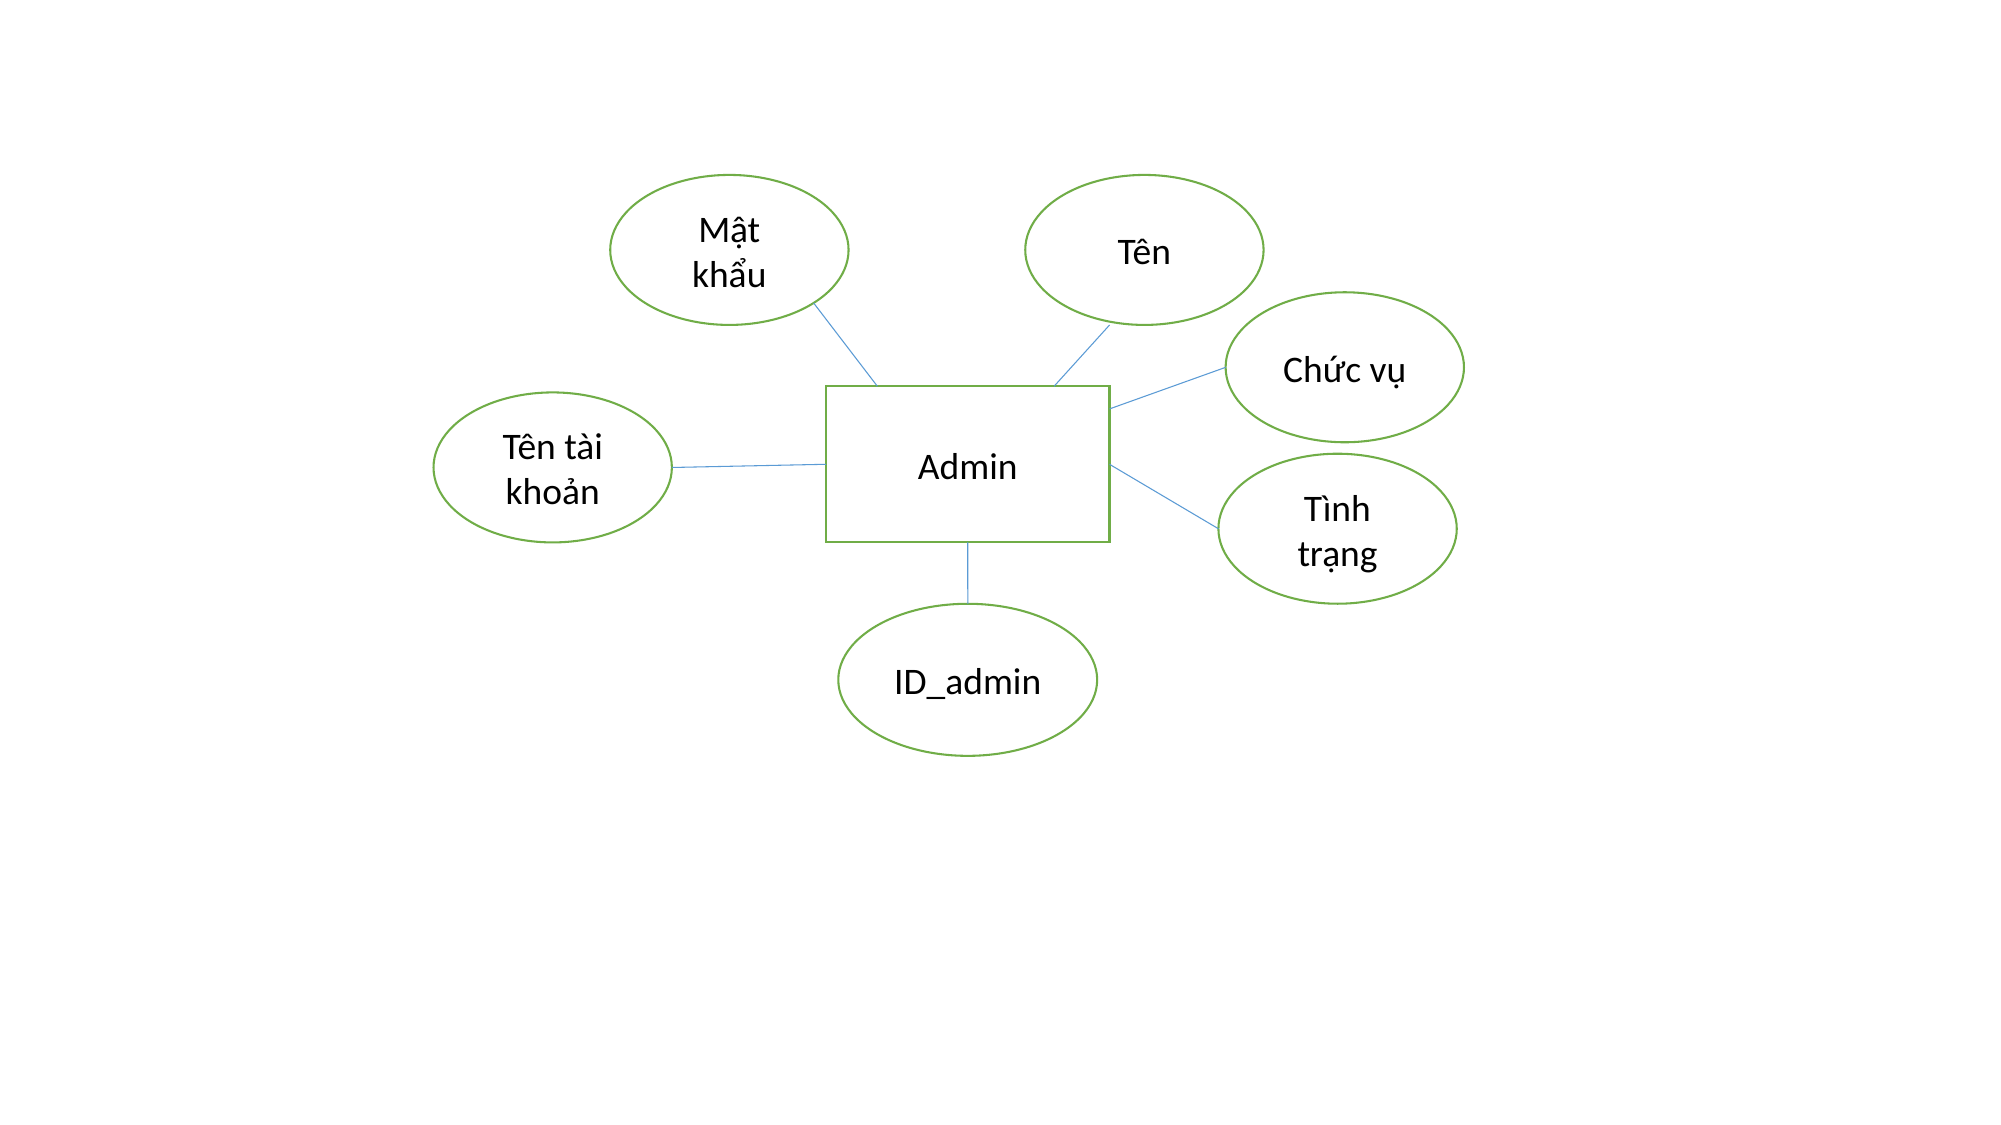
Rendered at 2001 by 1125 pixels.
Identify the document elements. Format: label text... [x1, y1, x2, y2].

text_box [671, 464, 826, 468]
text_box Tên [1024, 173, 1265, 326]
text_box Tên tài khoản [432, 391, 673, 544]
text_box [1109, 367, 1226, 409]
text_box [1109, 464, 1219, 529]
text_box Chức vụ [1224, 291, 1466, 444]
text_box Mật khẩu [609, 173, 850, 326]
text_box ID_admin [837, 602, 1099, 757]
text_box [813, 302, 878, 387]
text_box Tình trạng [1217, 452, 1458, 605]
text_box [1054, 324, 1110, 387]
text_box Admin [825, 385, 1111, 543]
